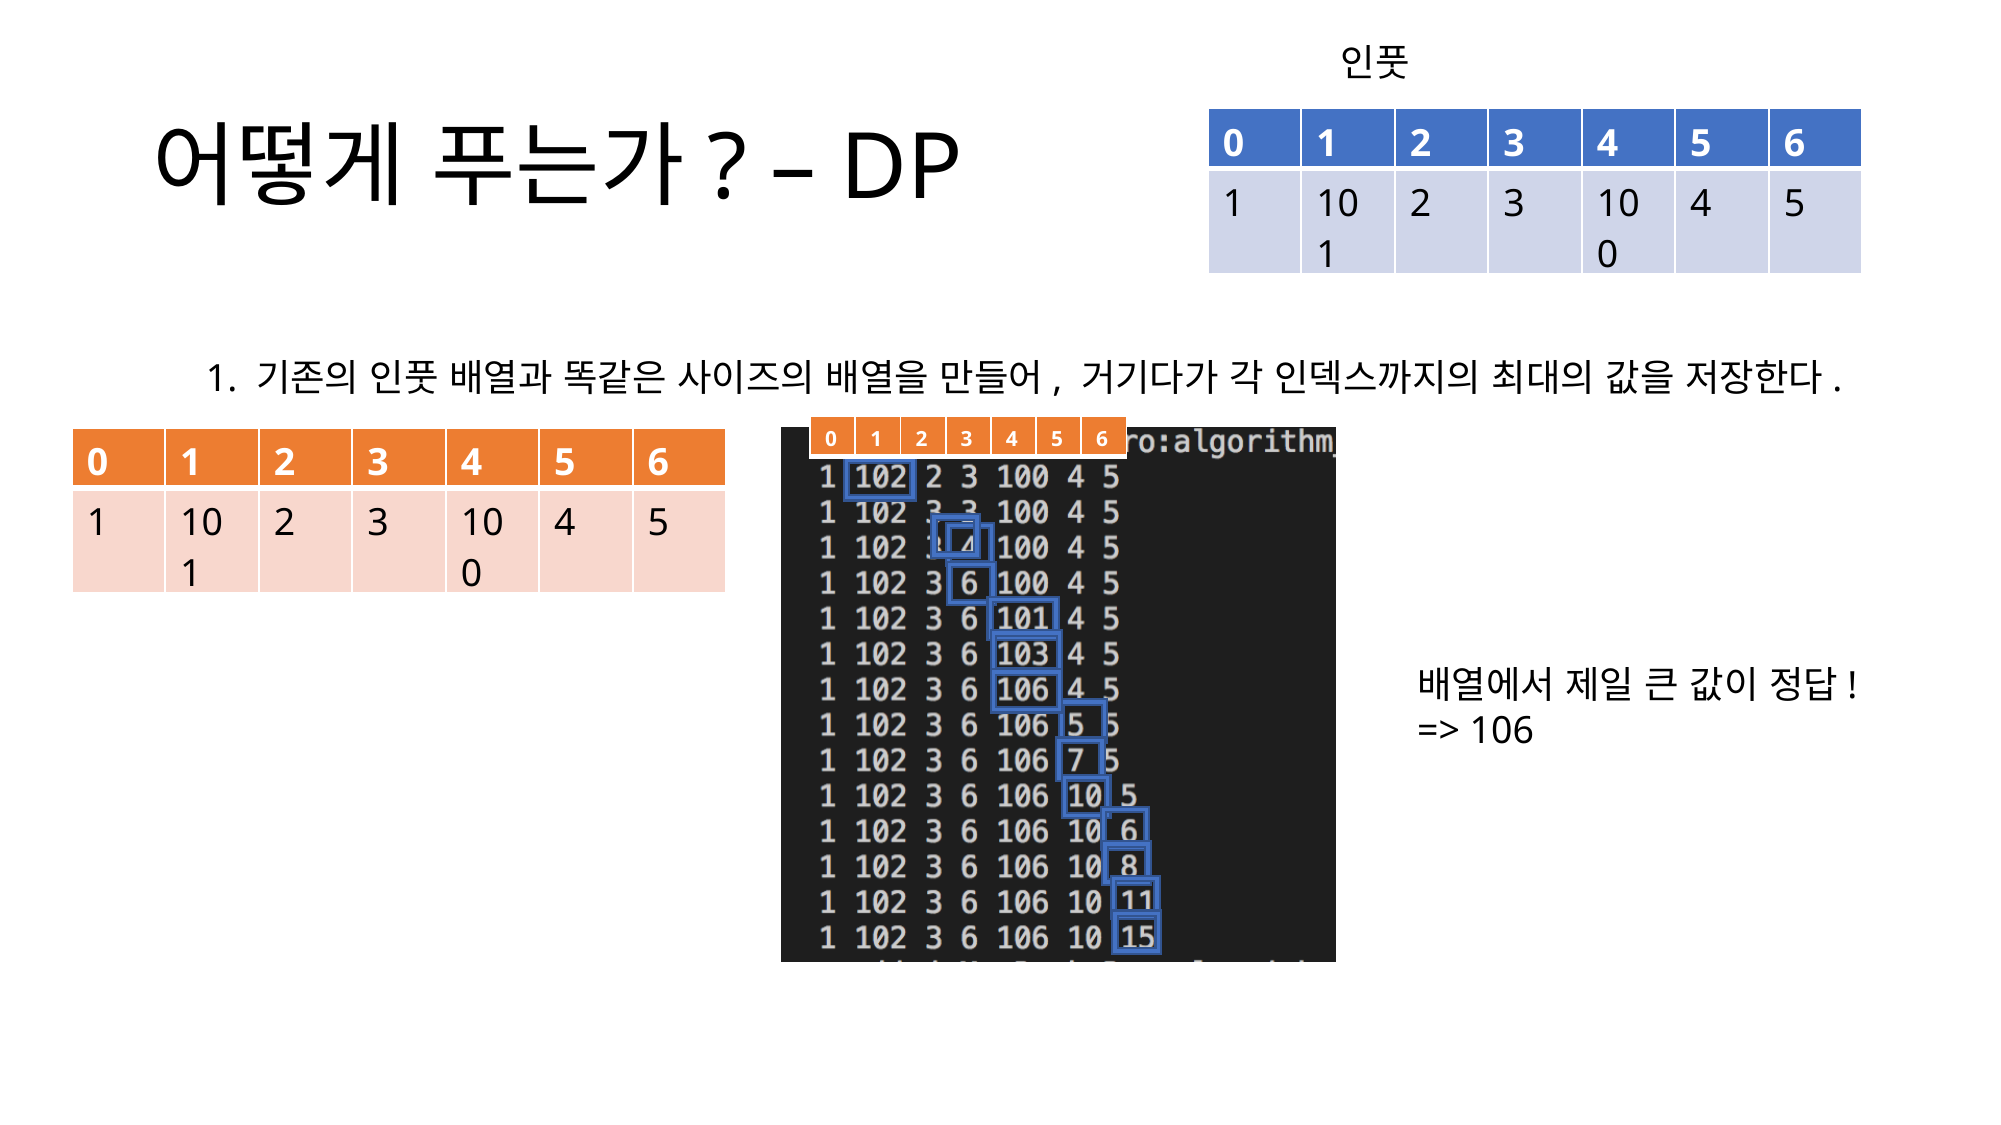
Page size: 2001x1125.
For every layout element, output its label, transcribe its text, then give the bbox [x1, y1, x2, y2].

table_cell 2 [260, 491, 351, 592]
text_box 배열에서 제일 큰 값이 정답! => 106 [1402, 653, 1873, 759]
table_cell 100 [1583, 171, 1674, 273]
table_header 5 [540, 429, 632, 485]
table_cell 1 [73, 491, 164, 592]
table_header 2 [1396, 109, 1487, 166]
table_cell 1 [1209, 171, 1300, 273]
table_header 6 [1082, 417, 1126, 427]
table_header 3 [947, 417, 990, 427]
title 어떻게 푸는가? – DP [137, 59, 1863, 278]
table_header 0 [1209, 109, 1300, 166]
table_cell 4 [1676, 171, 1768, 273]
picture [781, 427, 1336, 962]
table_cell 101 [166, 491, 258, 592]
table_header 1 [1302, 109, 1394, 166]
table_header 6 [634, 429, 725, 485]
table_cell 100 [447, 491, 538, 592]
table_header 3 [353, 429, 445, 485]
table_cell 5 [1770, 171, 1861, 273]
table_header 0 [73, 429, 164, 485]
table_header 3 [1489, 109, 1581, 166]
table_header 4 [1583, 109, 1674, 166]
table_header 1 [166, 429, 258, 485]
table_cell 5 [634, 491, 725, 592]
table_header 6 [1770, 109, 1861, 166]
table_header 4 [447, 429, 538, 485]
table_cell 101 [1302, 171, 1394, 273]
table_header 0 [811, 417, 854, 427]
text_box 1. 기존의 인풋 배열과 똑같은 사이즈의 배열을 만들어, 거기다가 각 인덱스까지의 최대의 값을 저장한다. [190, 346, 1858, 406]
text_box 인풋 [1326, 31, 1425, 92]
table_cell 2 [1396, 171, 1487, 273]
table_cell 4 [540, 491, 632, 592]
table_header 5 [1037, 417, 1080, 427]
table_header 4 [992, 417, 1035, 427]
table_cell 3 [353, 491, 445, 592]
table_header 2 [901, 417, 945, 427]
table_header 2 [260, 429, 351, 485]
table_header 1 [856, 417, 900, 427]
table_cell 3 [1489, 171, 1581, 273]
table_header 5 [1676, 109, 1768, 166]
